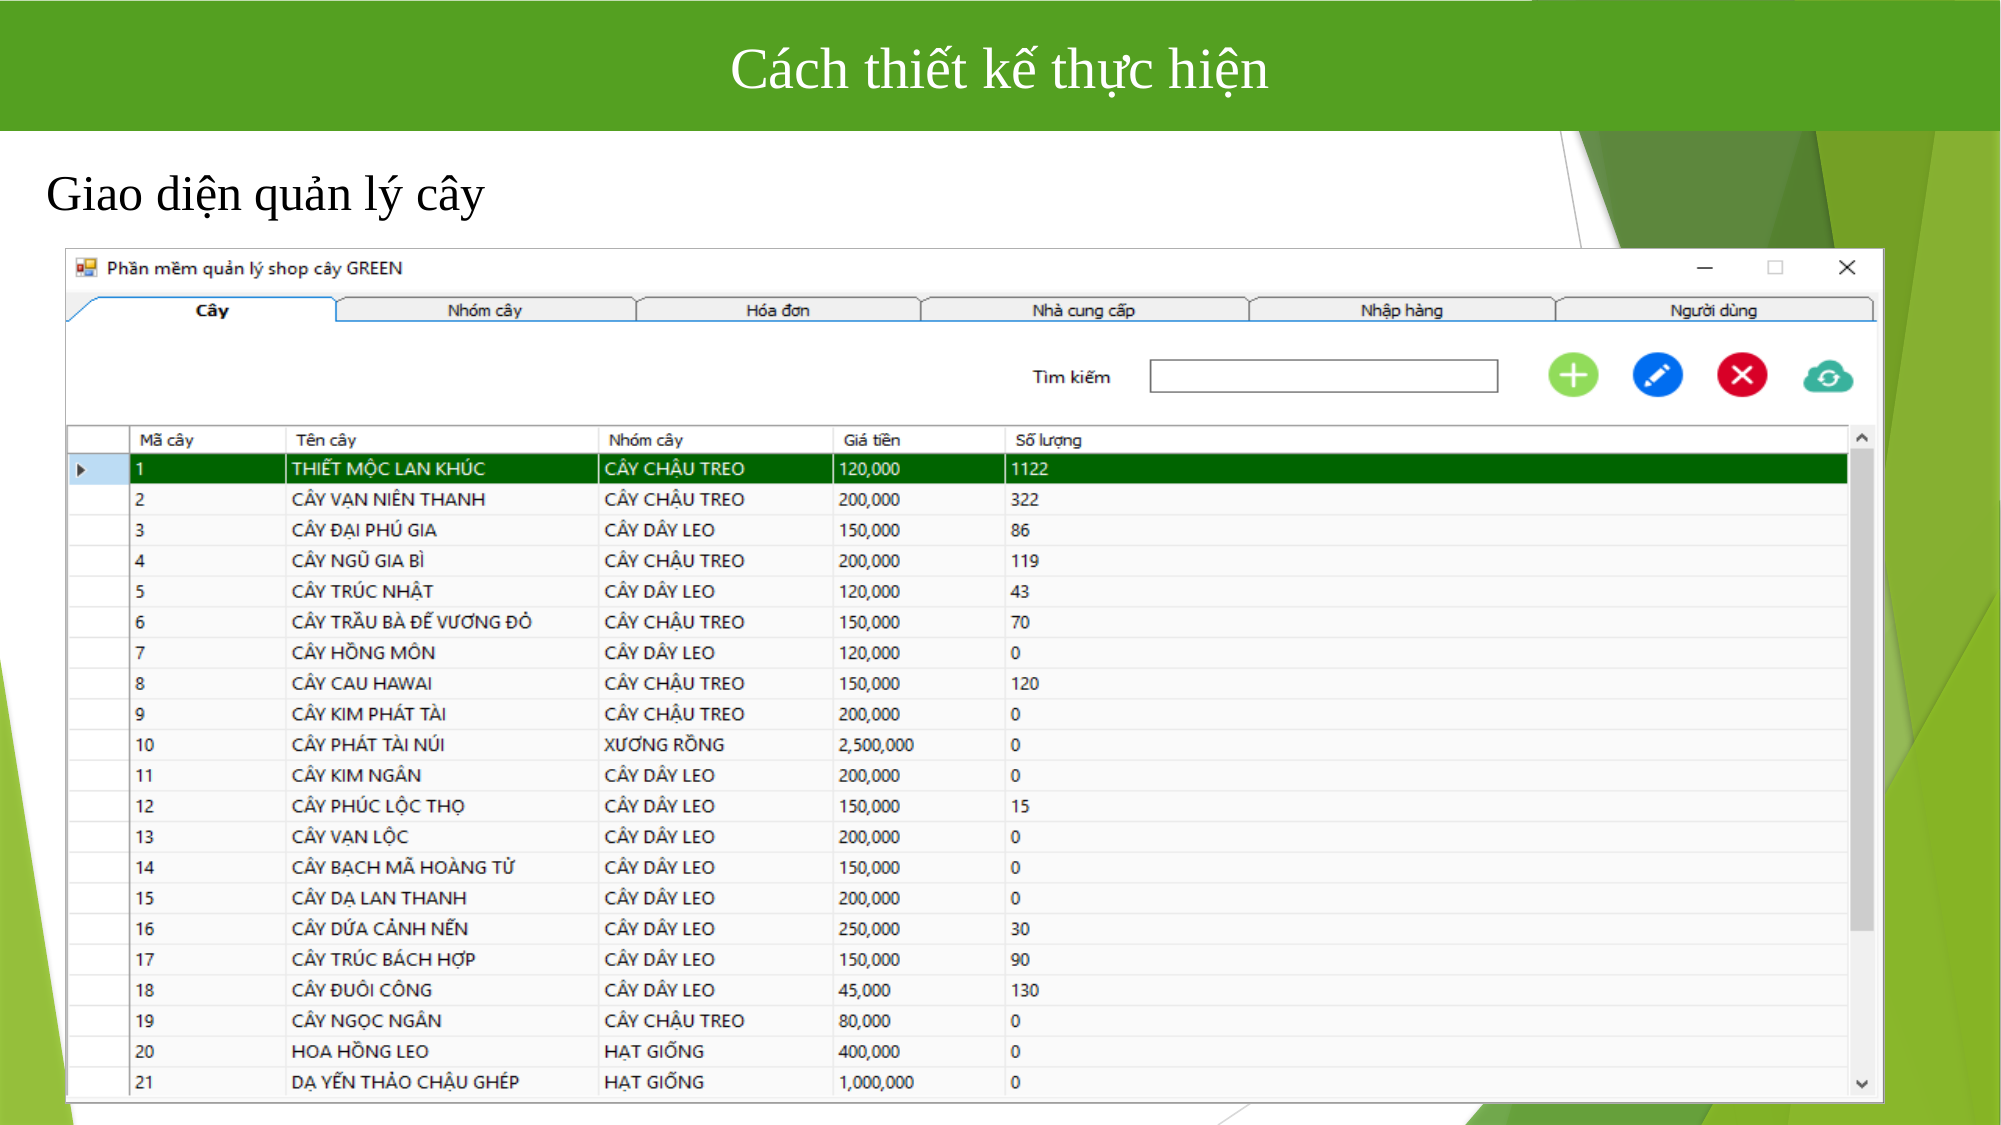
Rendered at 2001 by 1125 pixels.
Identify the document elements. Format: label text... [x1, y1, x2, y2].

text_box Giao diện quản lý cây [31, 152, 791, 228]
picture [64, 248, 1885, 1104]
text_box Cách thiết kế thực hiện [0, 0, 2000, 131]
